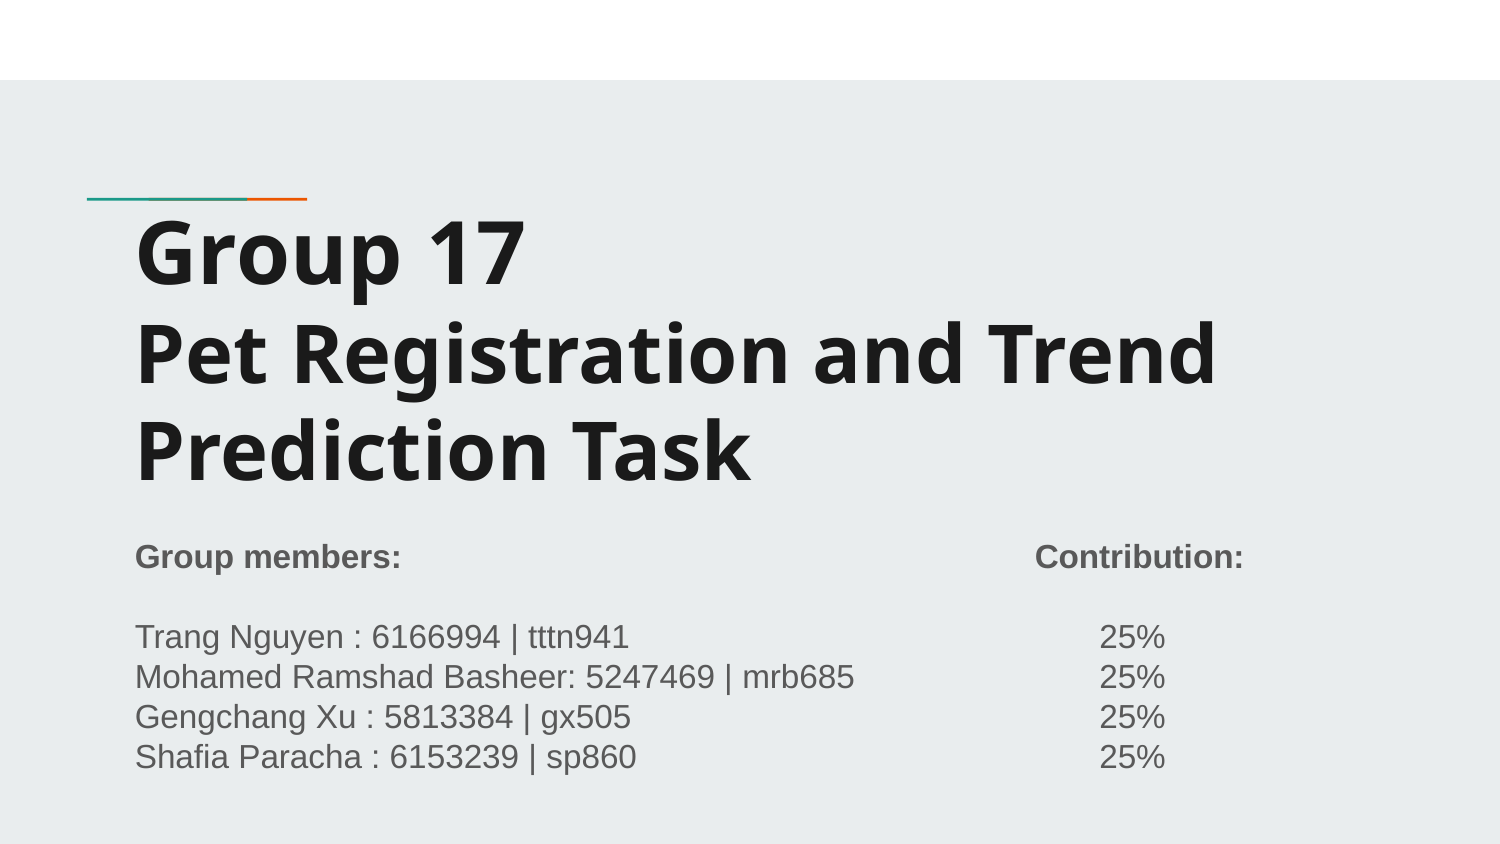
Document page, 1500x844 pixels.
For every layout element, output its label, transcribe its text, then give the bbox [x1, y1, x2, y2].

subtitle Group members: Contribution: Trang Nguyen : 6166994 | tttn941 25% Mohamed Ramshad Basheer: 5247469 | mrb685 25% Gengchang Xu : 5813384 | gx505 25% Shafia Paracha : 6153239 | sp860 25% [119, 520, 1381, 773]
title Group 17 Pet Registration and Trend Prediction Task [119, 182, 1381, 456]
